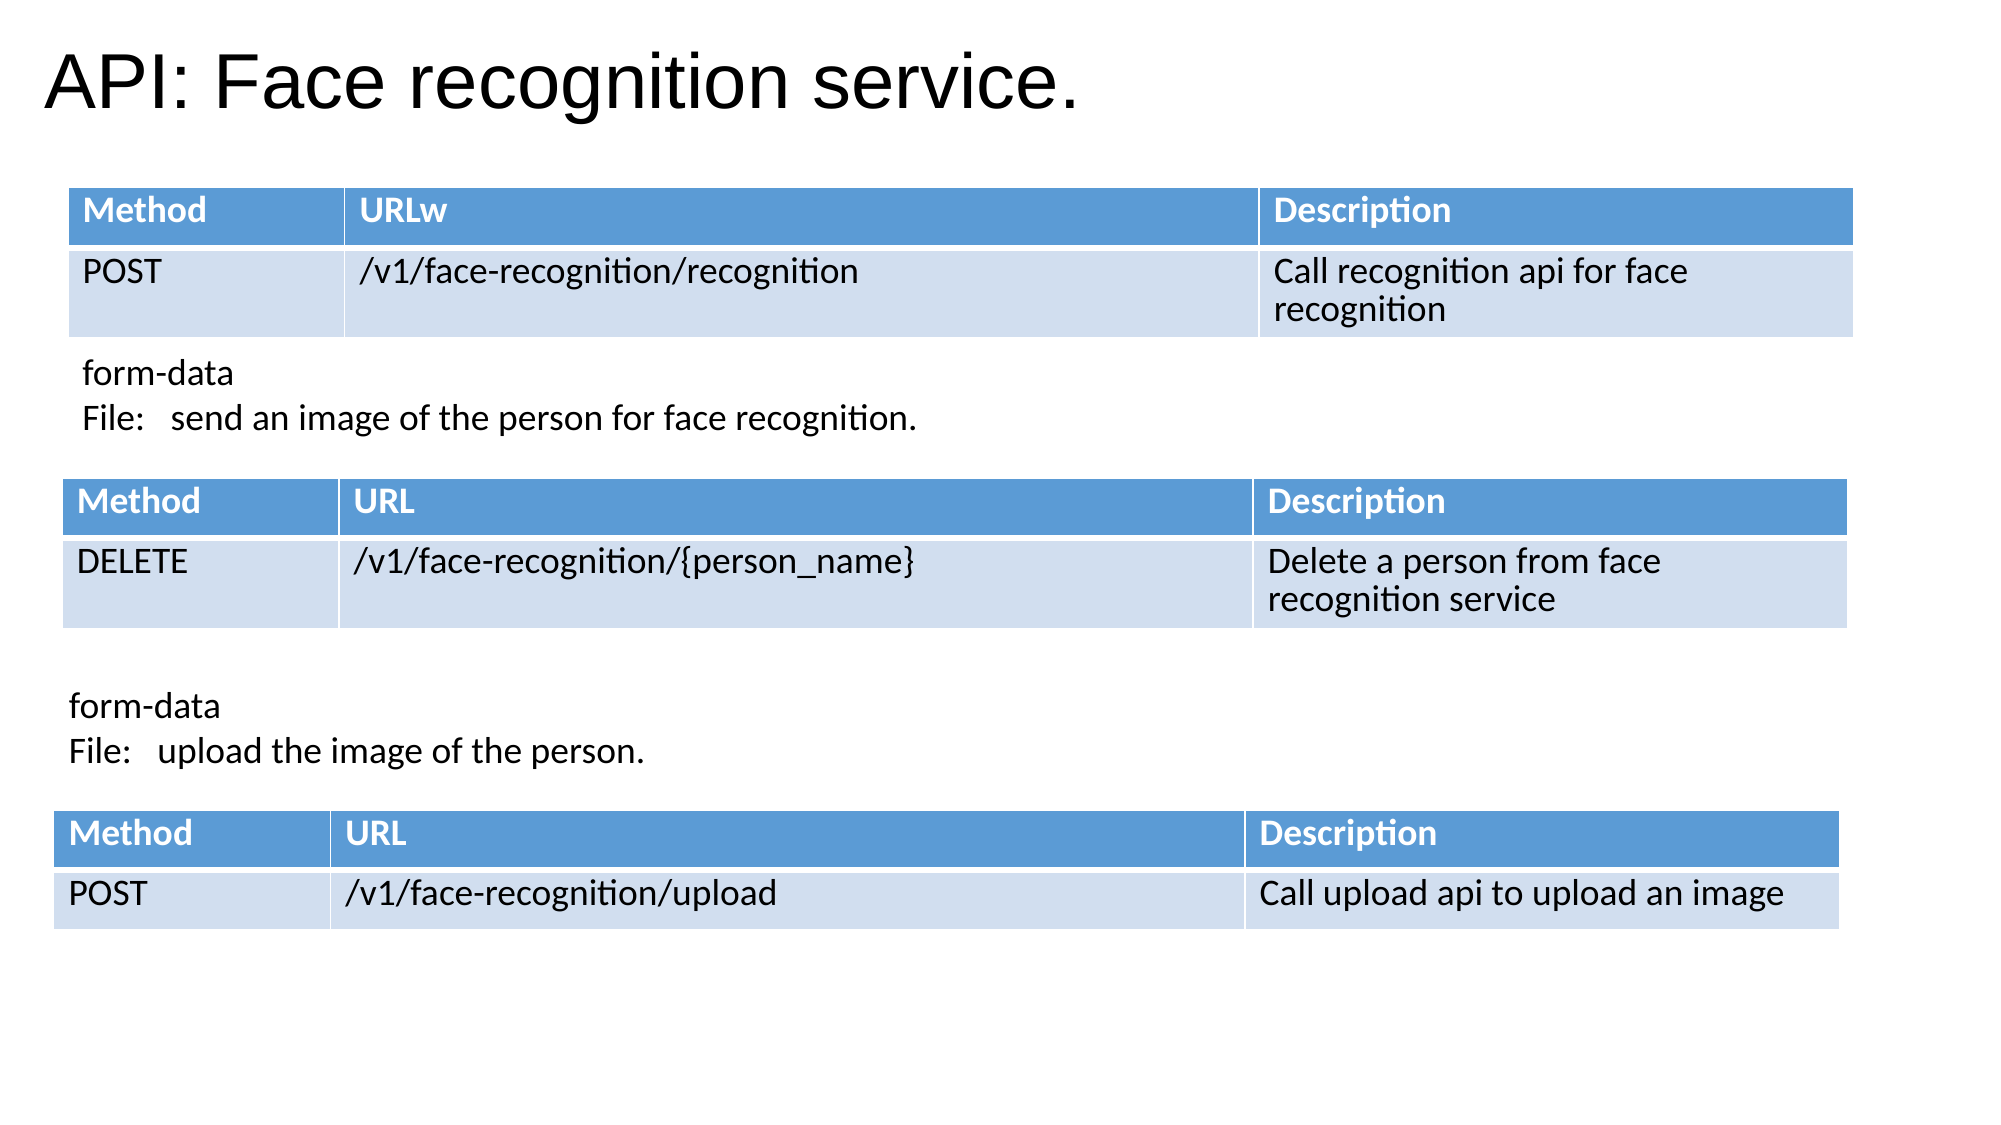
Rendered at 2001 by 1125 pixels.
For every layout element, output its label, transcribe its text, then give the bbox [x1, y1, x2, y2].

table_cell Call recognition api for face recognition [1260, 251, 1853, 337]
table_header URLw [345, 188, 1258, 245]
table_cell DELETE [63, 541, 338, 628]
text_box form-data File: upload the image of the person. [54, 673, 1419, 778]
table_header Method [69, 188, 344, 245]
table_header Description [1246, 811, 1839, 867]
table_header Description [1254, 479, 1847, 535]
table_header URL [331, 811, 1244, 867]
table_cell /v1/face-recognition/recognition [345, 251, 1258, 337]
table_cell Call upload api to upload an image [1246, 873, 1839, 929]
table_cell /v1/face-recognition/{person_name} [340, 541, 1252, 628]
table_cell POST [69, 251, 344, 337]
table_cell /v1/face-recognition/upload [331, 873, 1244, 929]
table_cell POST [54, 873, 330, 929]
table_header URL [340, 479, 1252, 535]
table_cell Delete a person from face recognition service [1254, 541, 1847, 628]
table_header Description [1260, 188, 1853, 245]
table_header Method [54, 811, 330, 867]
text_box form-data File: send an image of the person for face recognition. [67, 341, 1434, 446]
text_box API: Face recognition service. [29, 22, 1111, 131]
table_header Method [63, 479, 338, 535]
